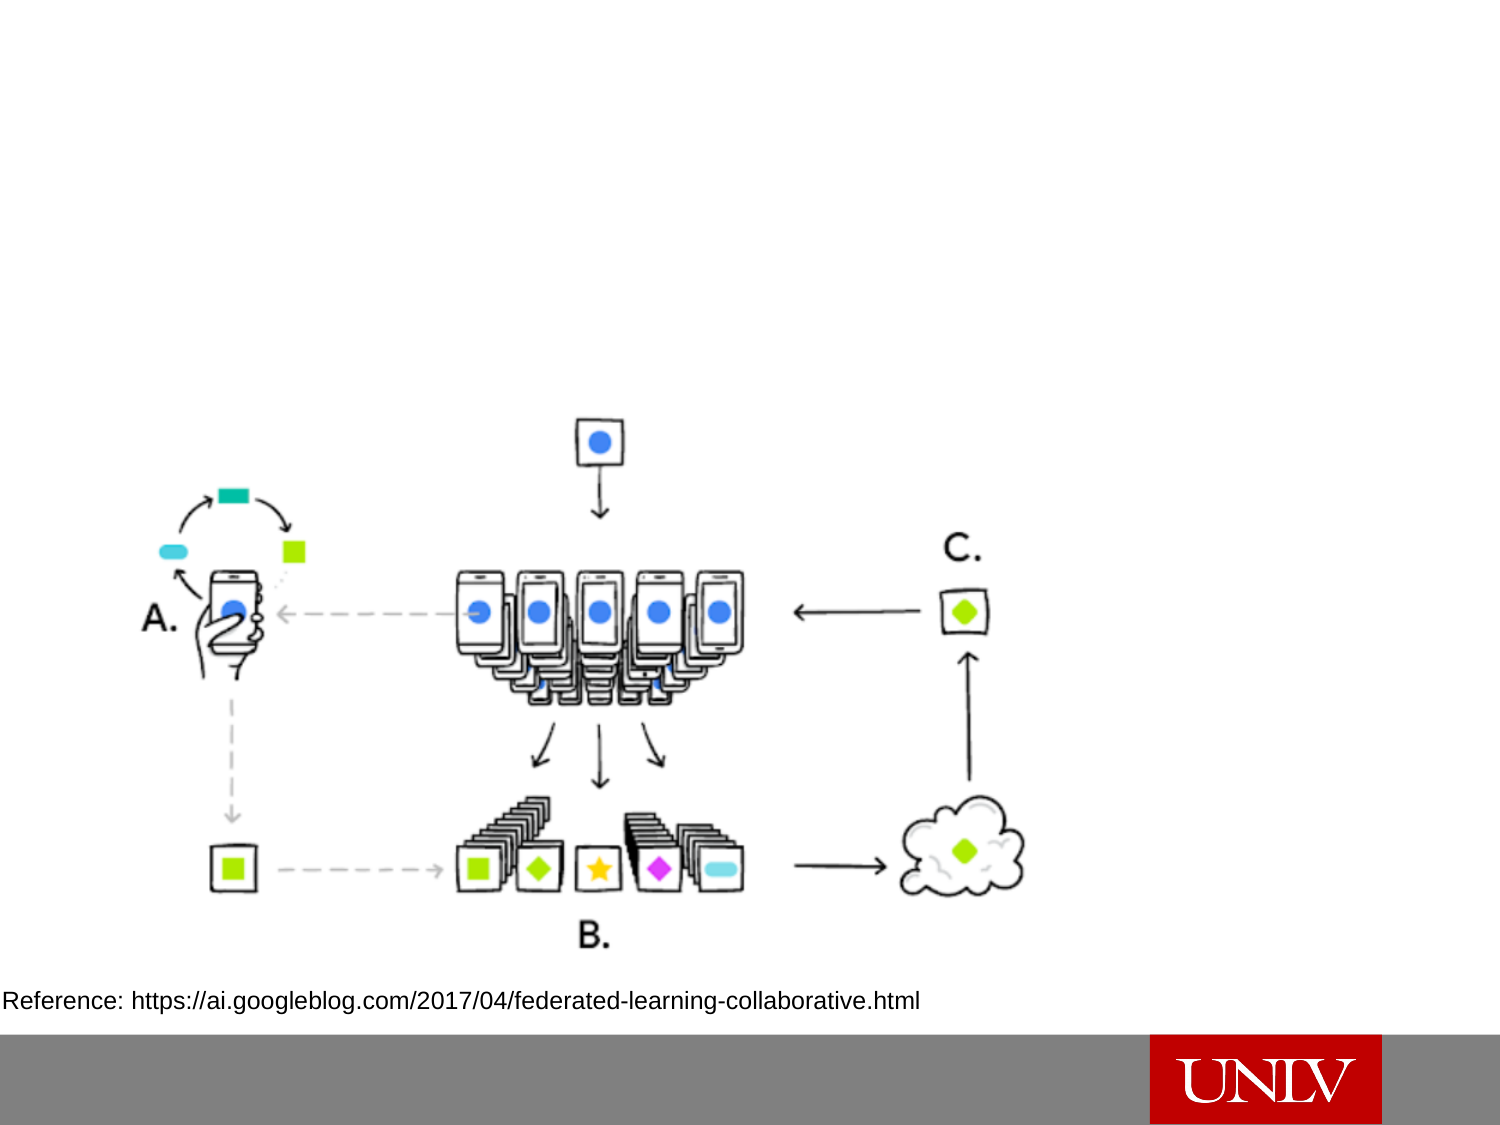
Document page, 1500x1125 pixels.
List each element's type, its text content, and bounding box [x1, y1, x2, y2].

text_box [1380, 1032, 1500, 1125]
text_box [1149, 1034, 1383, 1125]
text_box [0, 1032, 1151, 1125]
text_box Reference: https://ai.googleblog.com/2017/04/federated-learning-collaborative.html [0, 976, 1437, 1022]
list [73, 393, 1125, 977]
